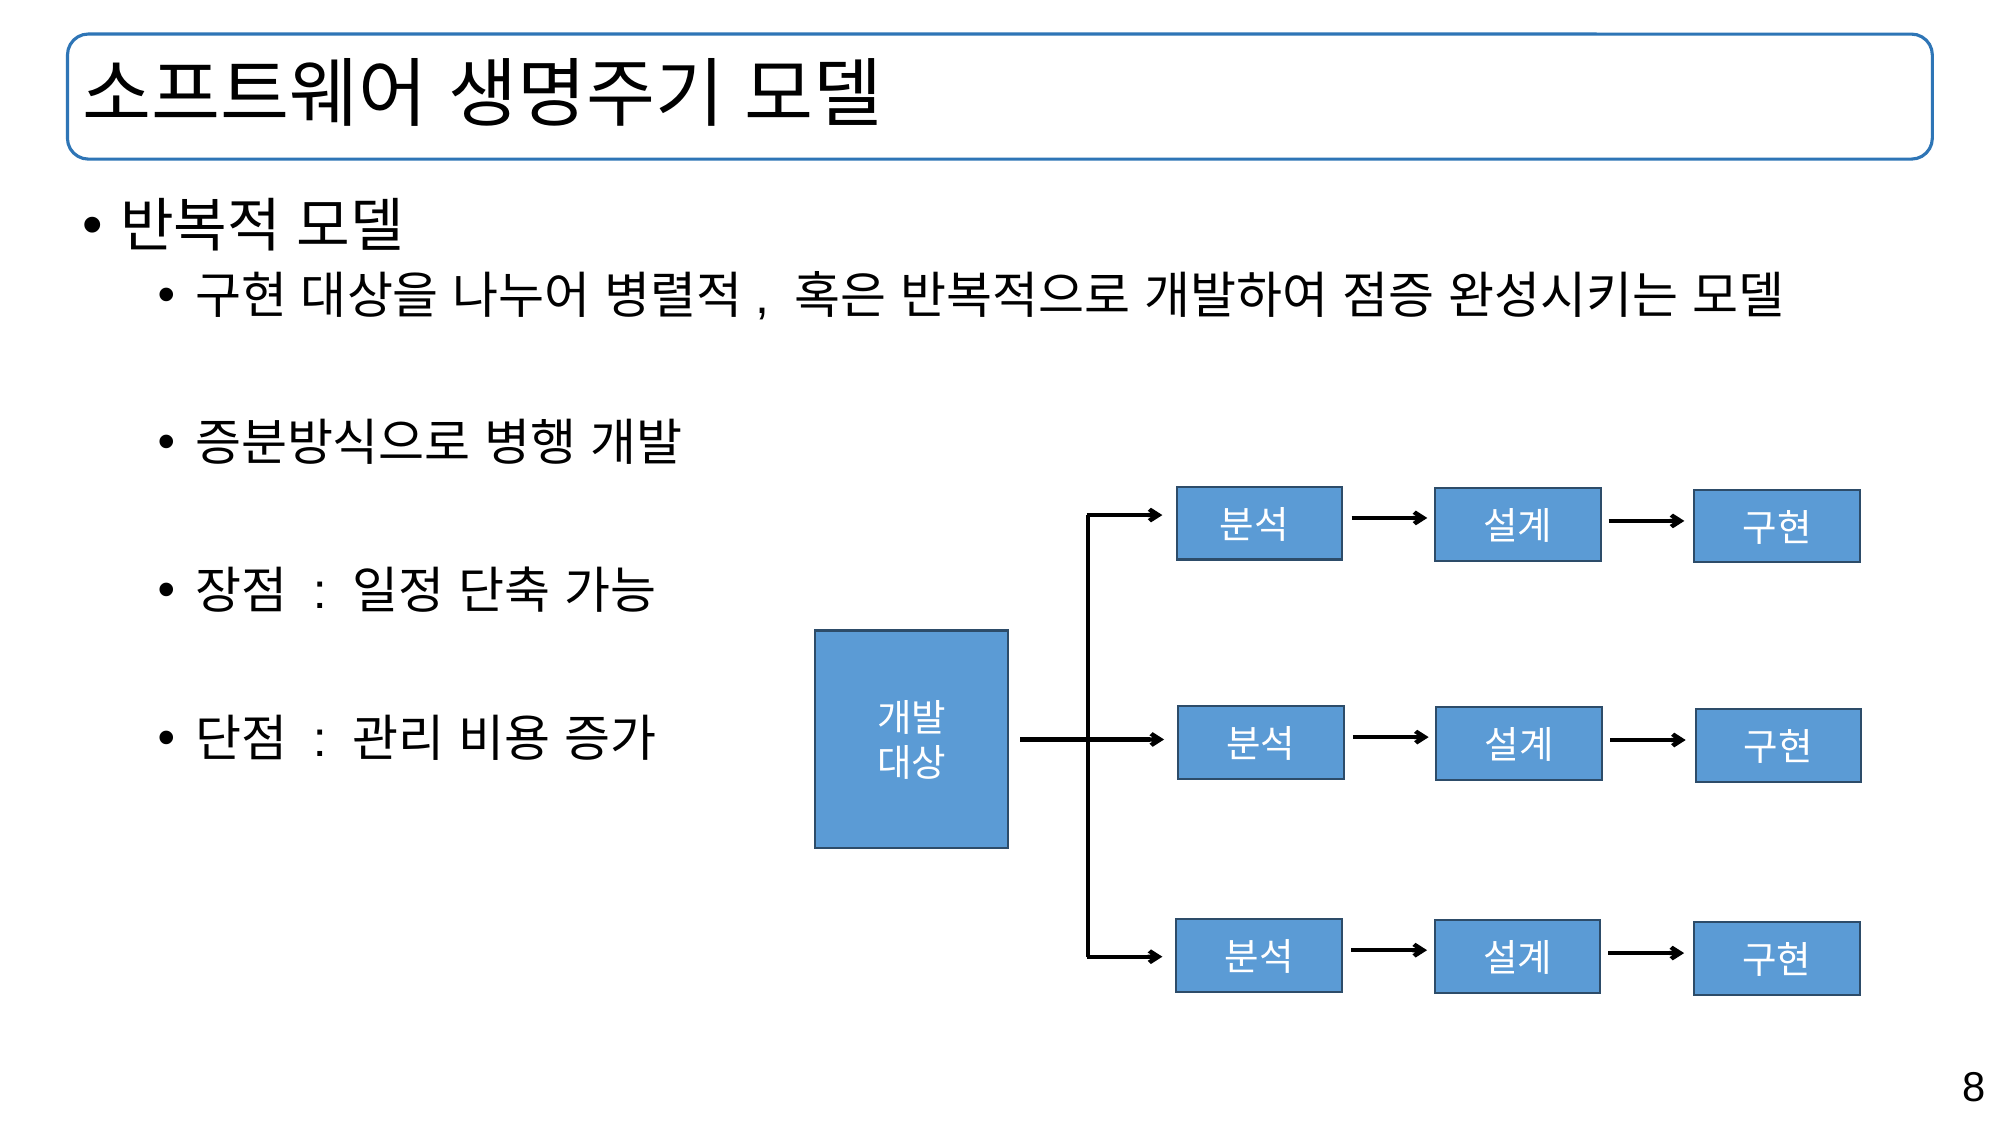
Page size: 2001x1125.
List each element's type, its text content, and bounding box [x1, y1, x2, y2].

text_box 구현 [1693, 489, 1861, 563]
text_box 분석 [1175, 918, 1343, 993]
list 반복적 모델 구현 대상을 나누어 병렬적, 혹은 반복적으로 개발하여 점증 완성시키는 모델 증분방식으로 병행 개발 장점 : 일정 단축 가능 단점 : 관리 비용 증가 [67, 189, 1933, 1109]
text_box 개발 대상 [814, 629, 1009, 849]
text_box 분석 [1176, 486, 1343, 561]
text_box 구현 [1693, 921, 1861, 996]
text_box 설계 [1434, 487, 1602, 562]
title 소프트웨어 생명주기 모델 [67, 34, 1933, 160]
text_box 설계 [1435, 706, 1603, 781]
text_box 구현 [1695, 708, 1862, 783]
text_box 분석 [1177, 705, 1345, 780]
text_box 설계 [1434, 919, 1601, 994]
